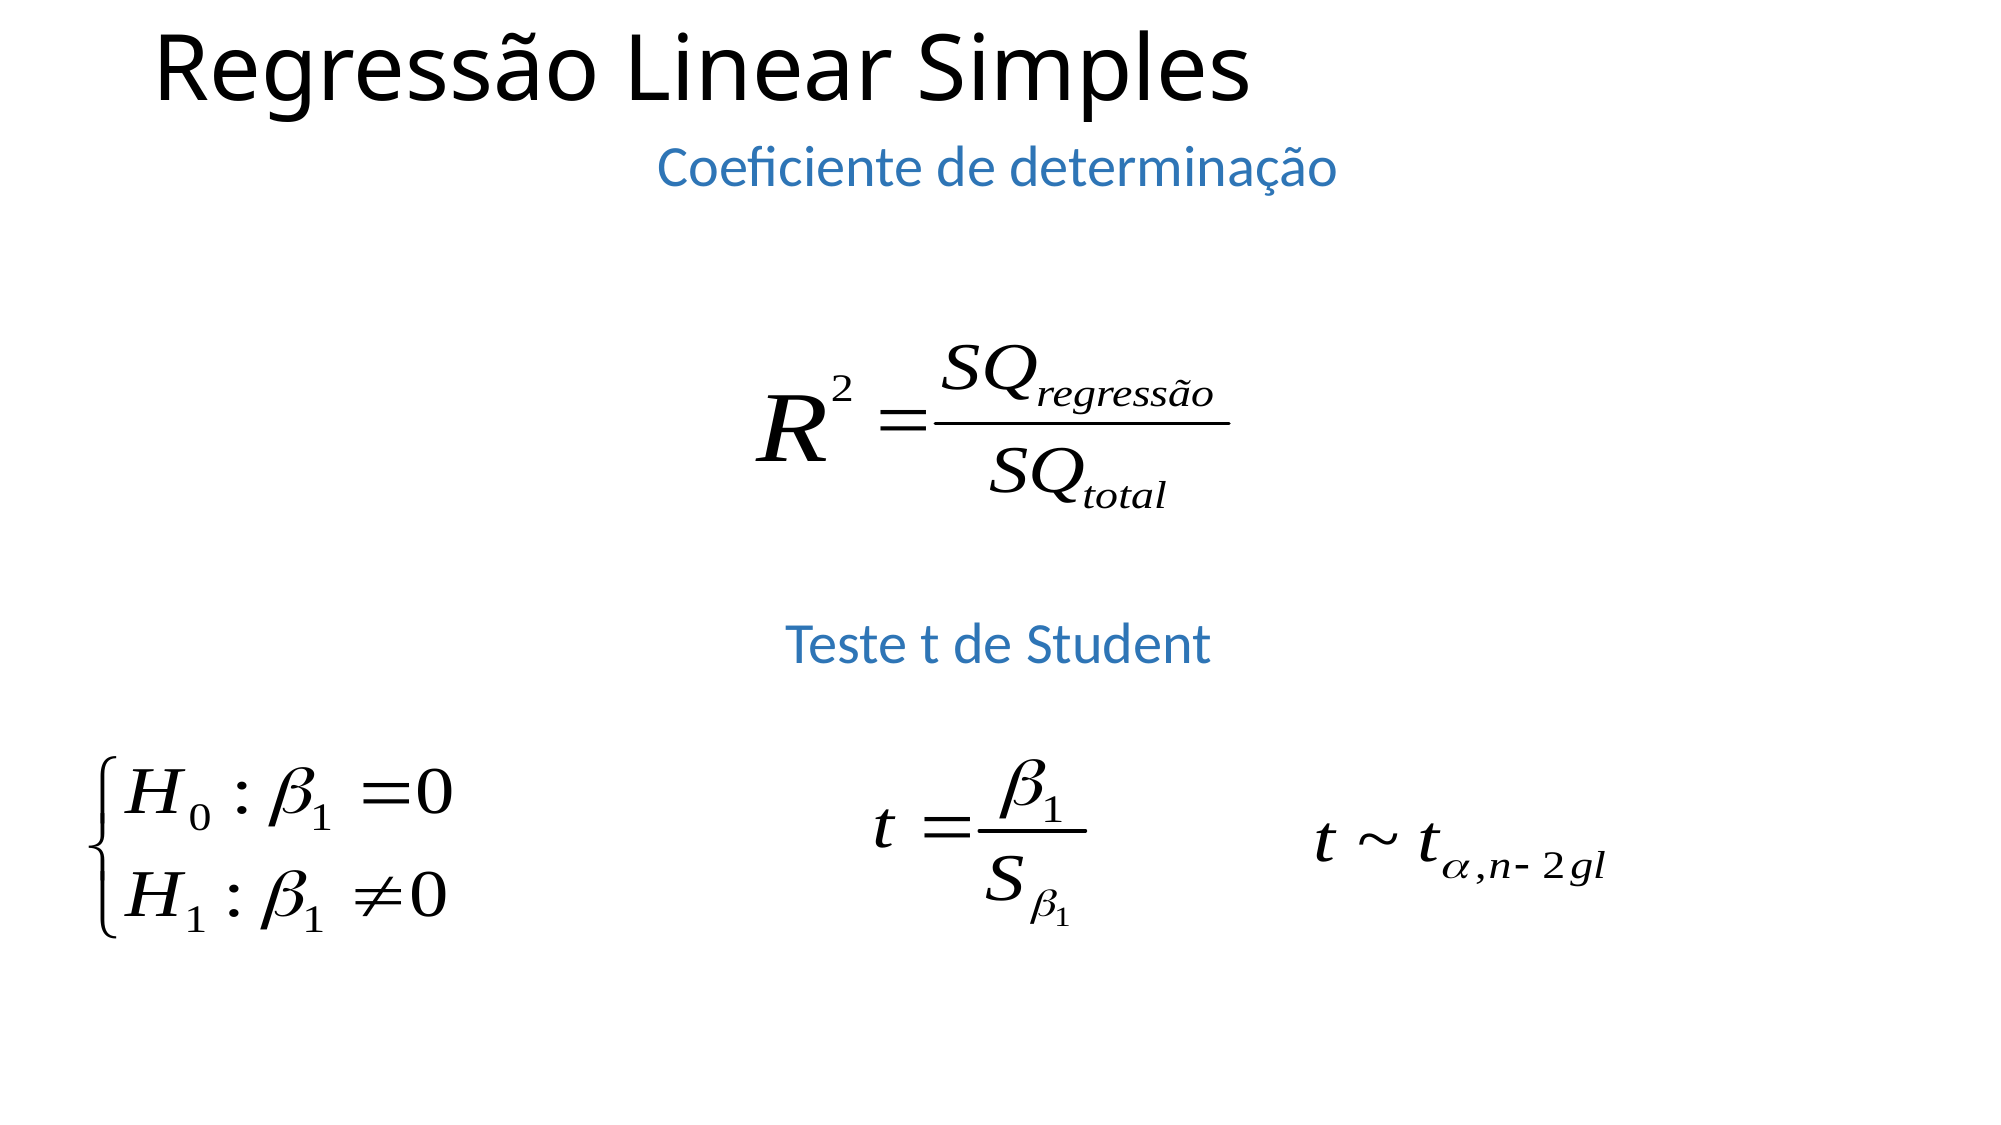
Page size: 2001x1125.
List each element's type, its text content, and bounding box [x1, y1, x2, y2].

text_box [1303, 794, 1626, 901]
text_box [71, 741, 466, 954]
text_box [741, 322, 1247, 524]
text_box Teste t de Student [42, 605, 1955, 714]
text_box Regressão Linear Simples [137, 0, 1863, 128]
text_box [862, 741, 1126, 954]
list Coeficiente de determinação [41, 128, 1954, 237]
